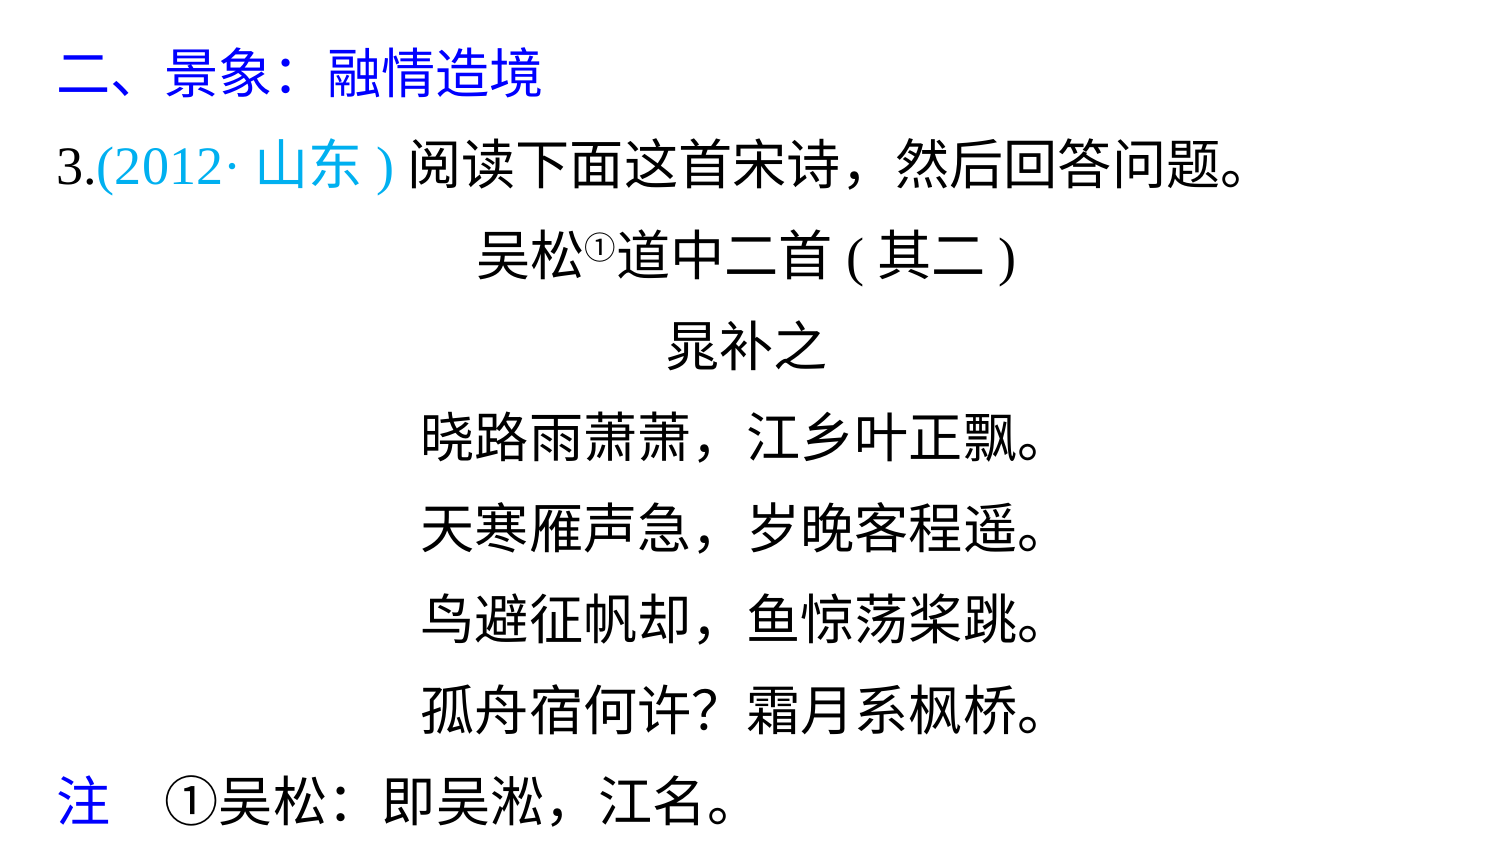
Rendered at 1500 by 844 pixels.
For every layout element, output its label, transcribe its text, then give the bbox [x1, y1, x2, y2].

text_box 二、景象：融情造境 3.(2012·山东)阅读下面这首宋诗，然后回答问题。 吴松①道中二首(其二) 晁补之 晓路雨萧萧，江乡叶正飘。 天寒雁声急，岁晚客程遥。 鸟避征帆却，鱼惊荡桨跳。 孤舟宿何许？霜月系枫桥。 注 ①吴松：即吴淞，江名。 [41, 6, 1452, 840]
